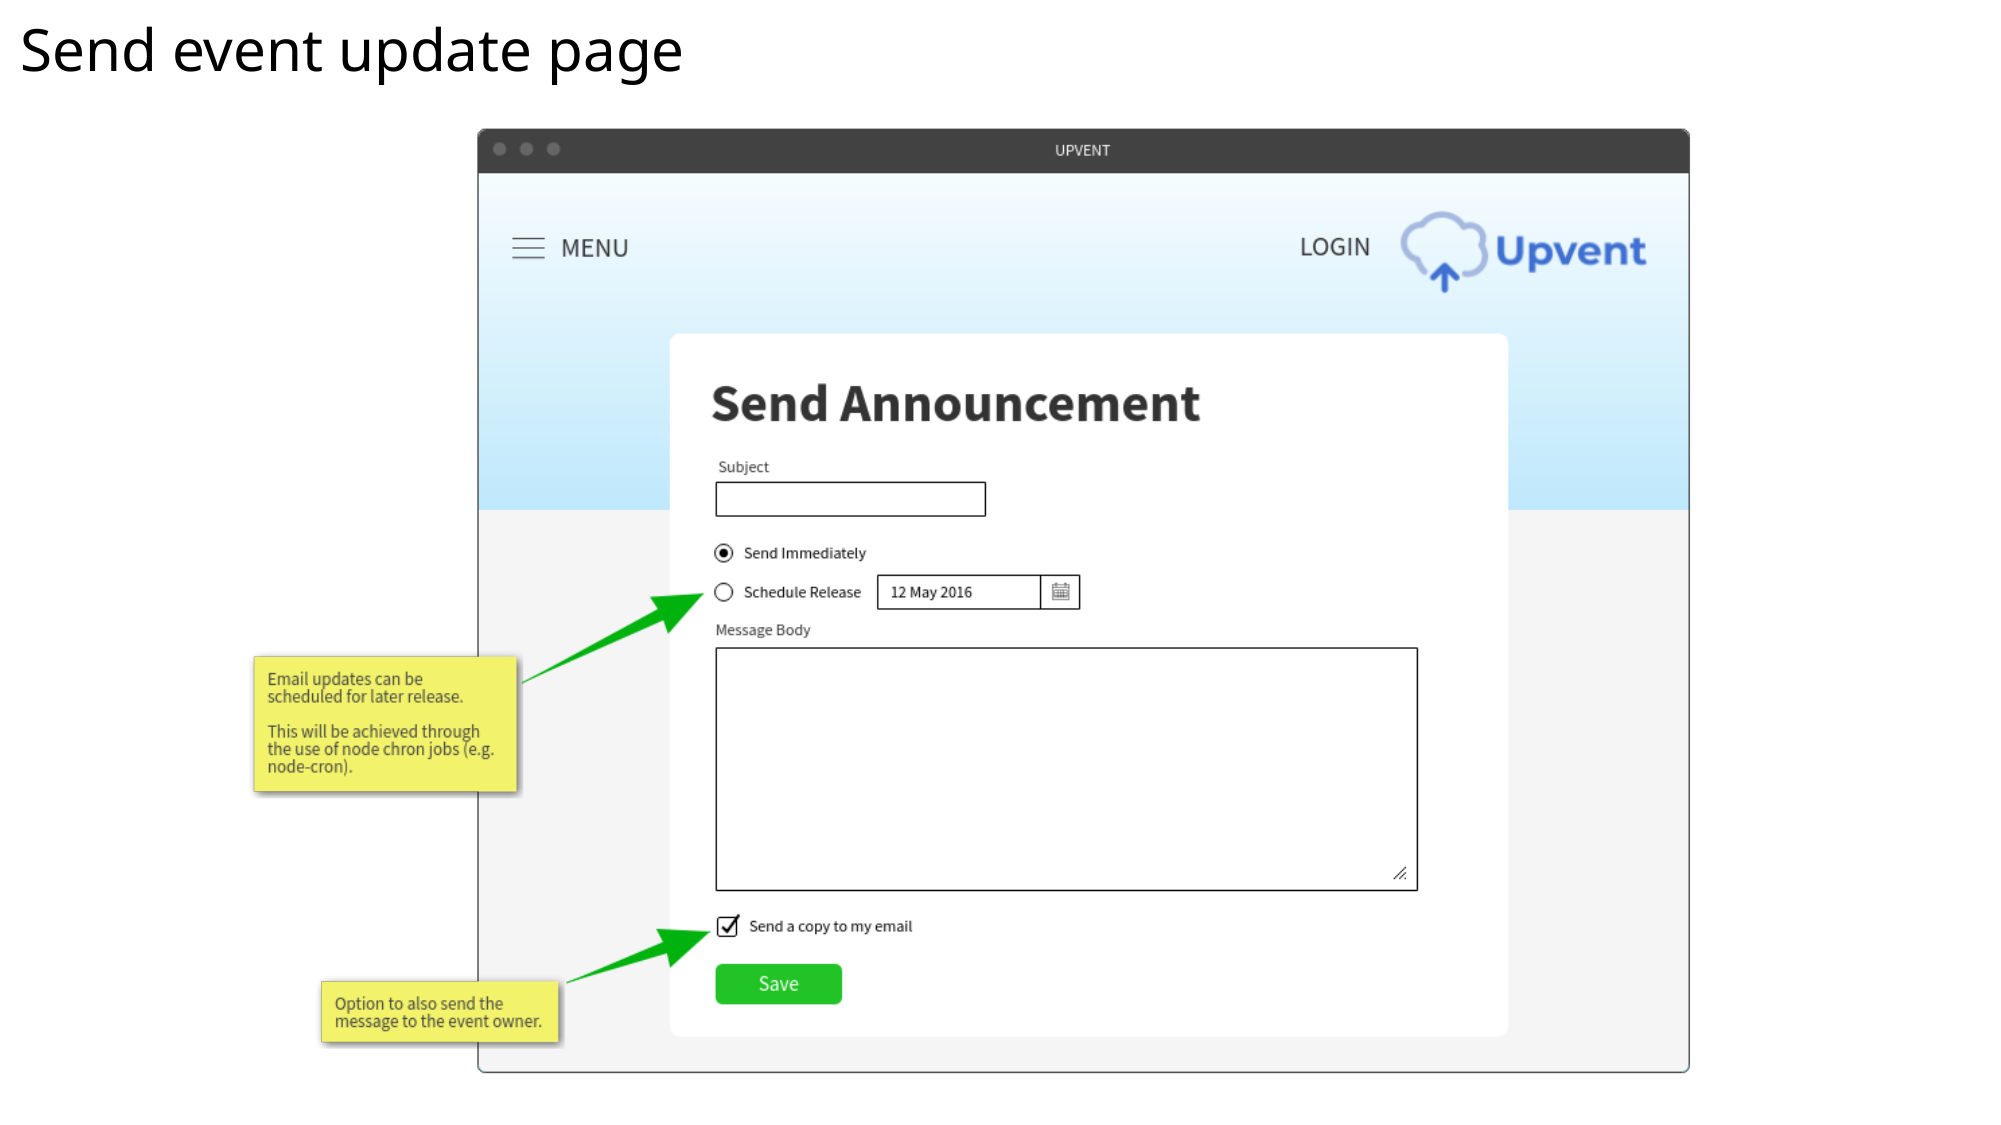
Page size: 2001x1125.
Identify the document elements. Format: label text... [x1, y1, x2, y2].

title Send event update page [5, 0, 1731, 162]
picture [160, 102, 1756, 1125]
